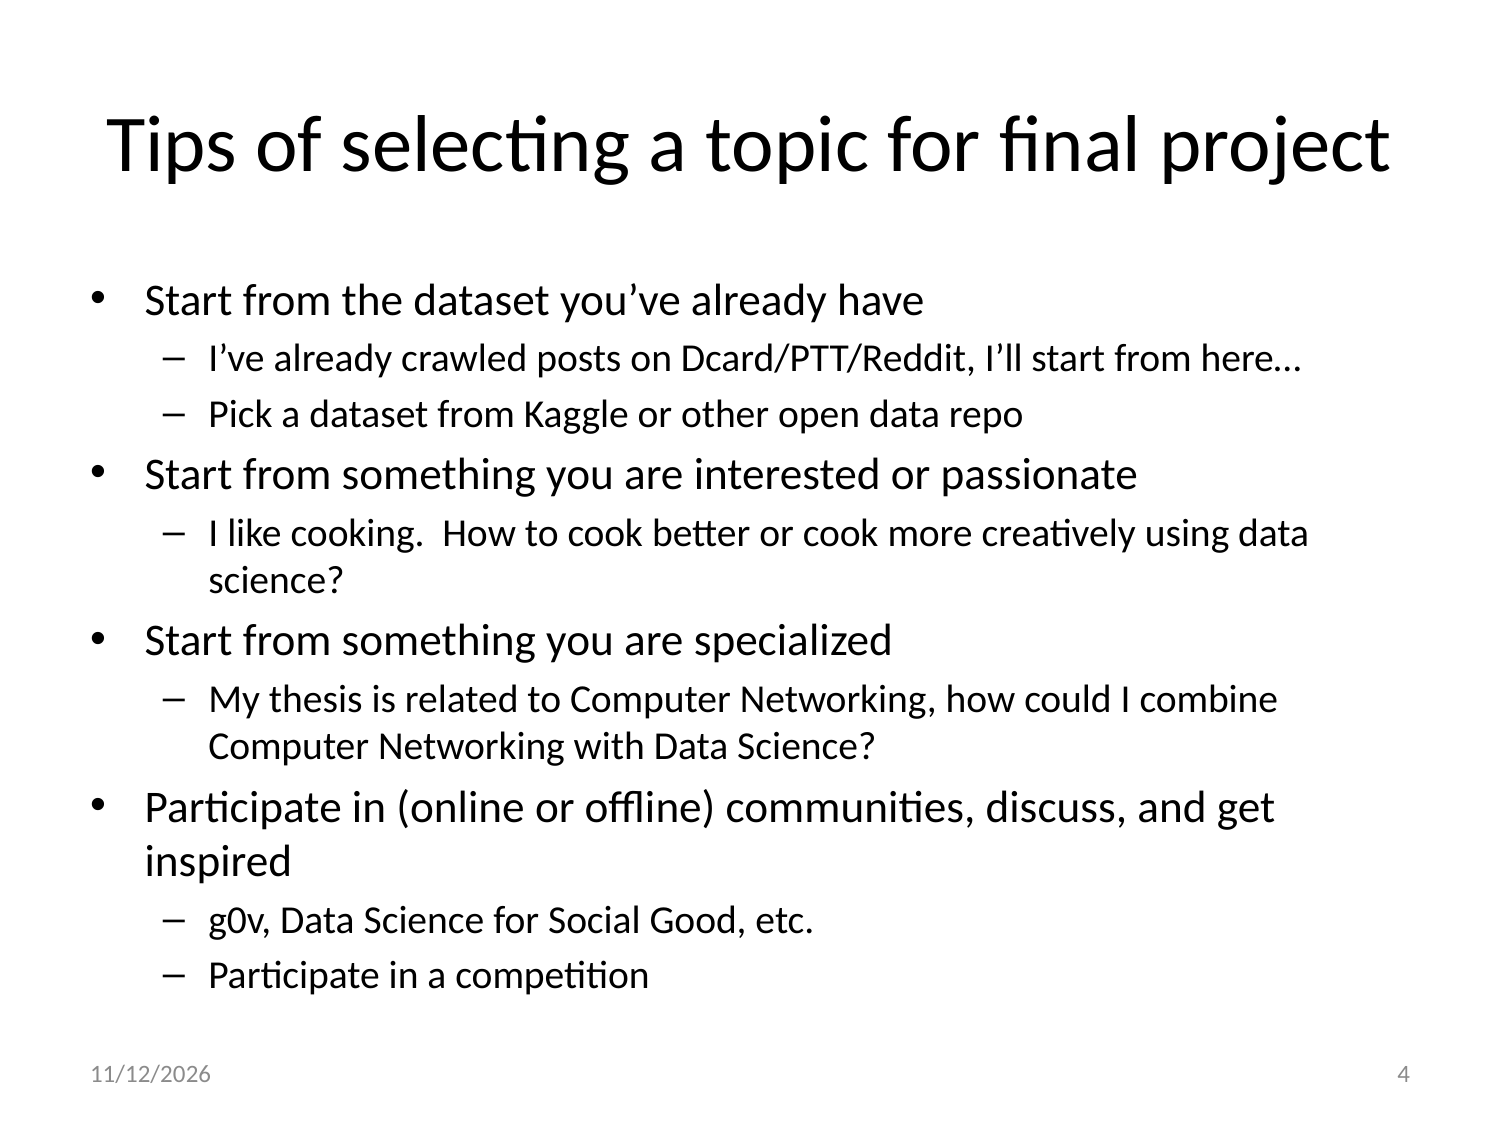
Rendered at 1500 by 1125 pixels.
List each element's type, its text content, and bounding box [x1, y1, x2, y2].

title Tips of selecting a topic for final project [75, 45, 1425, 233]
slide_number 4 [1074, 1042, 1425, 1103]
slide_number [75, 1042, 425, 1103]
list Start from the dataset you’ve already have I’ve already crawled posts on Dcard/PTT/Reddit, I’ll start from here… Pick a dataset from Kaggle or other open data repo Start from something you are interested or passionate I like cooking. How to cook better or cook more creatively using data science? Start from something you are specialized My thesis is related to Computer Networking, how could I combine Computer Networking with Data Science? Participate in (online or offline) communities, discuss, and get inspired g0v, Data Science for Social Good, etc. Participate in a competition [75, 262, 1425, 1005]
